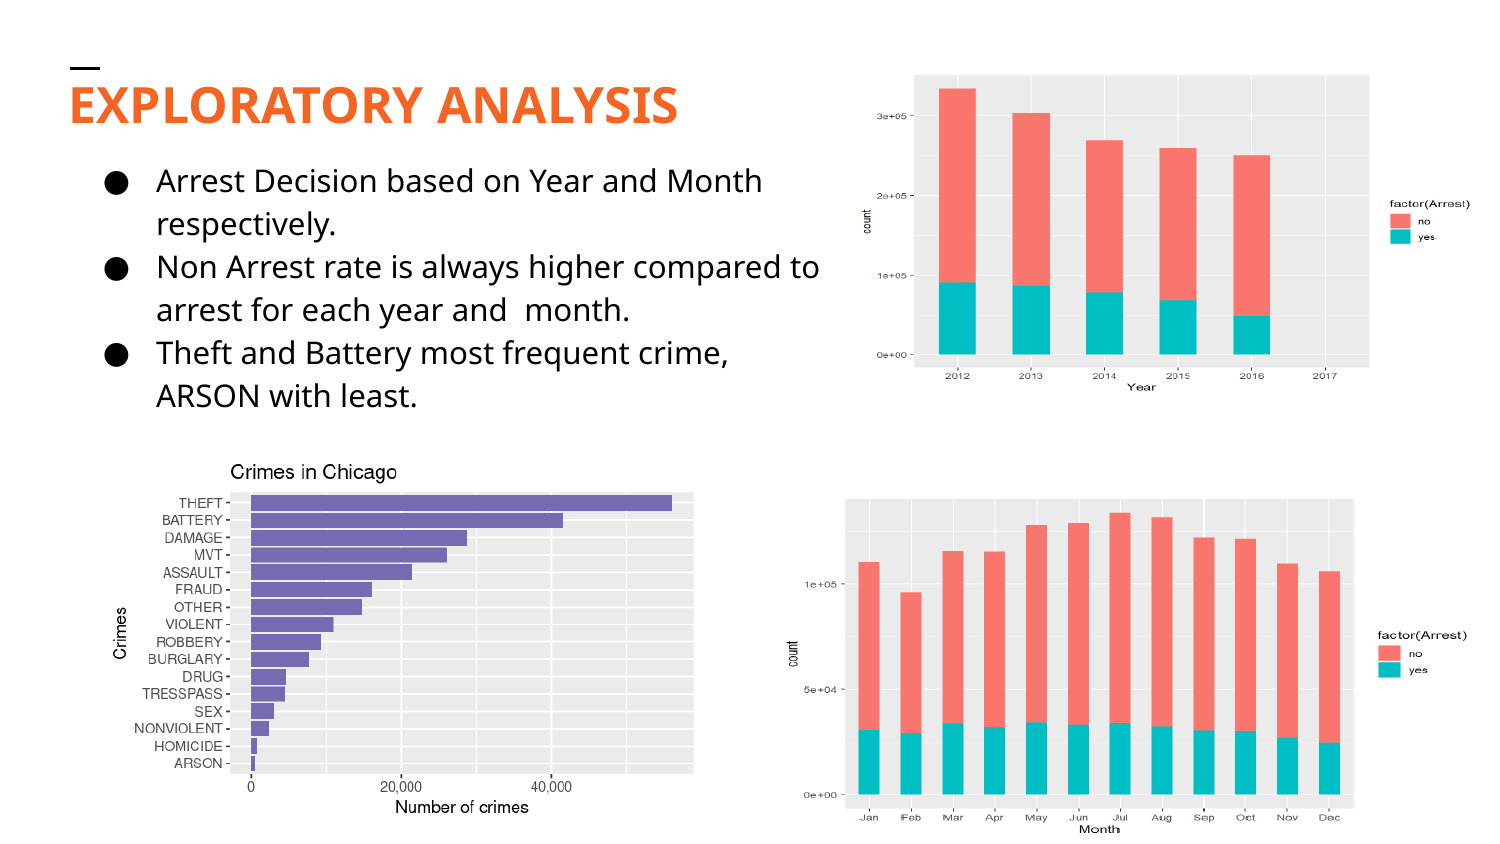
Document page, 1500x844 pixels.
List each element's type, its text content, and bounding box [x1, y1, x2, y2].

picture [104, 455, 702, 825]
picture [853, 64, 1500, 399]
list Arrest Decision based on Year and Month respectively. Non Arrest rate is always higher compared to arrest for each year and month. Theft and Battery most frequent crime, ARSON with least. [66, 140, 841, 411]
title EXPLORATORY ANALYSIS [53, 29, 1097, 149]
picture [773, 489, 1485, 844]
